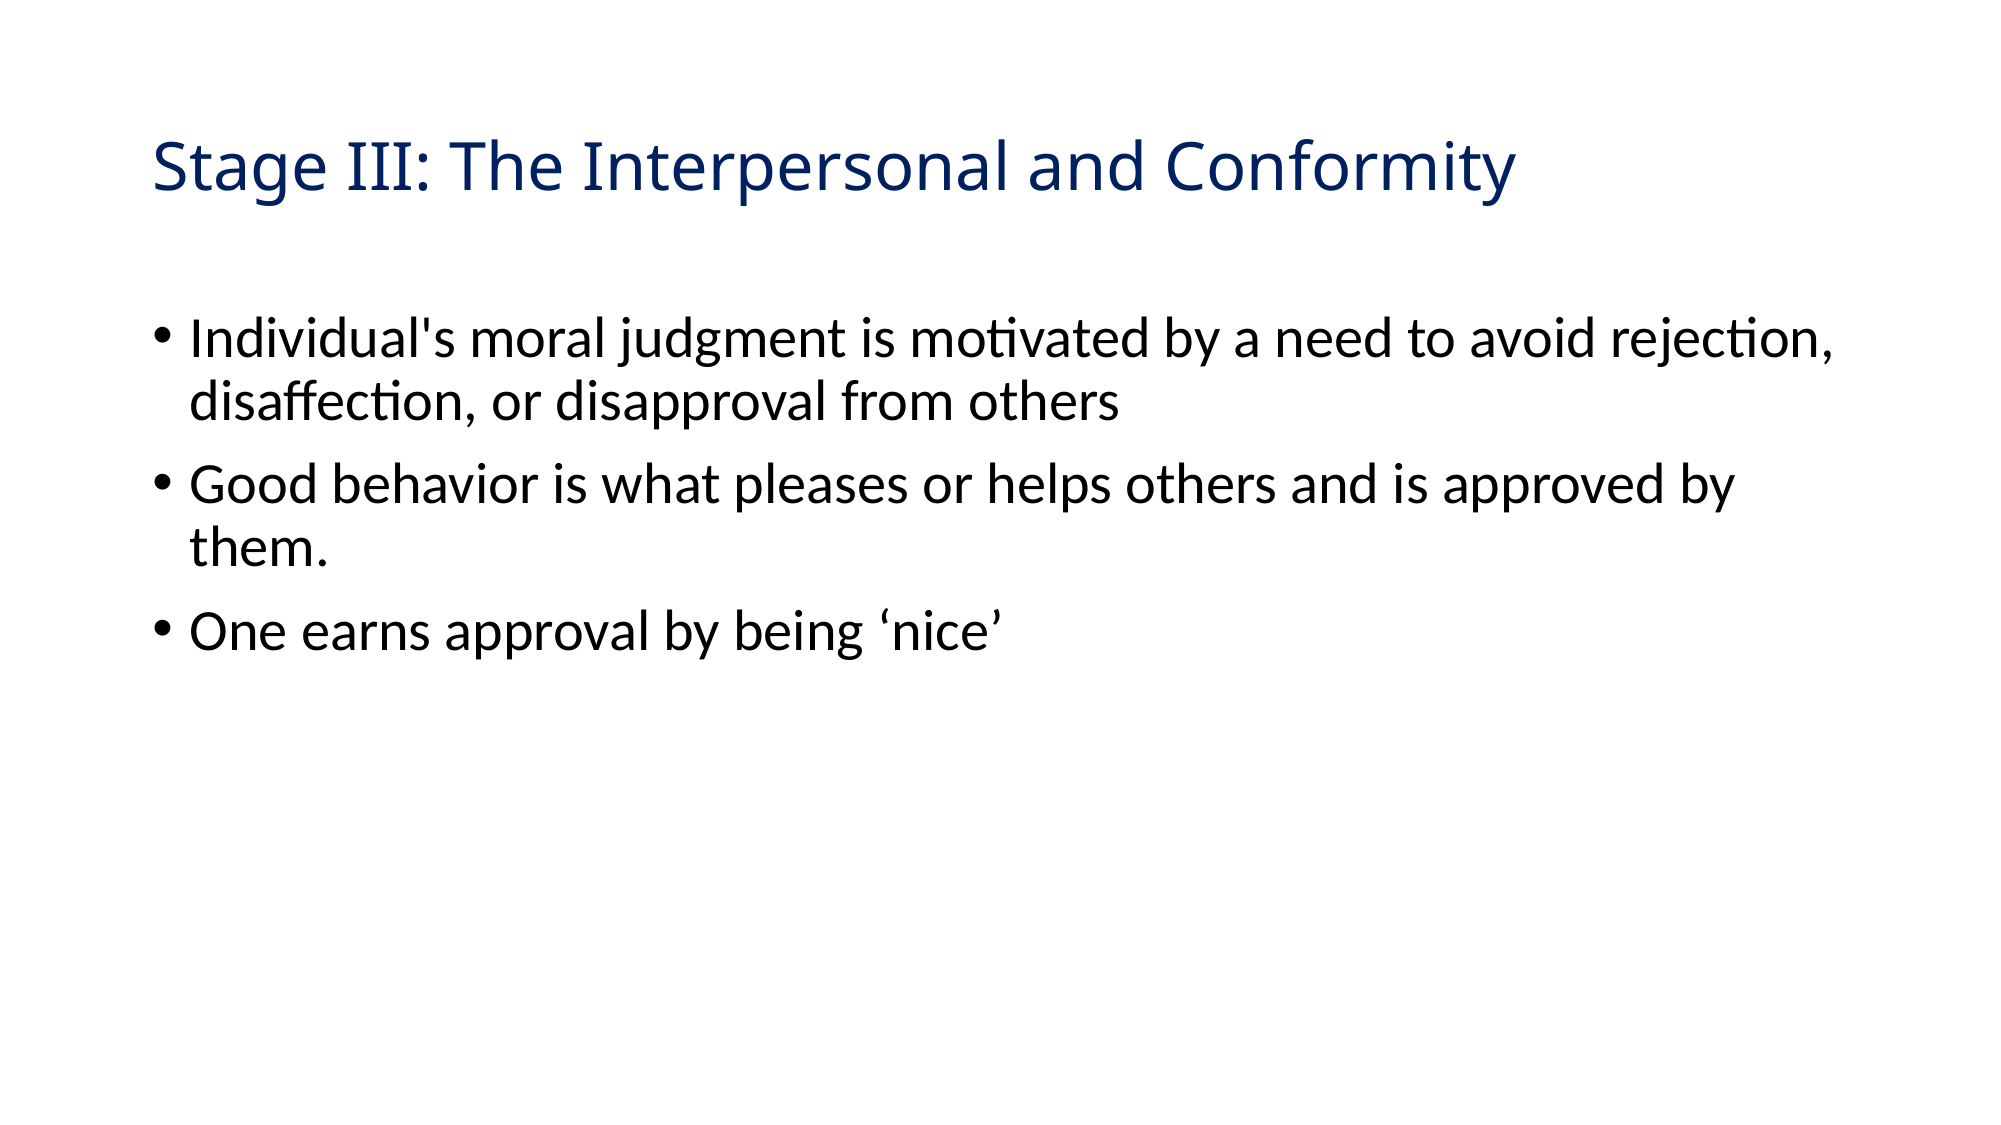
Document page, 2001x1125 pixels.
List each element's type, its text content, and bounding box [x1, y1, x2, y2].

title Stage III: The Interpersonal and Conformity [137, 59, 1863, 278]
list Individual's moral judgment is motivated by a need to avoid rejection, disaffection, or disapproval from others Good behavior is what pleases or helps others and is approved by them. One earns approval by being ‘nice’ [137, 299, 1863, 1014]
